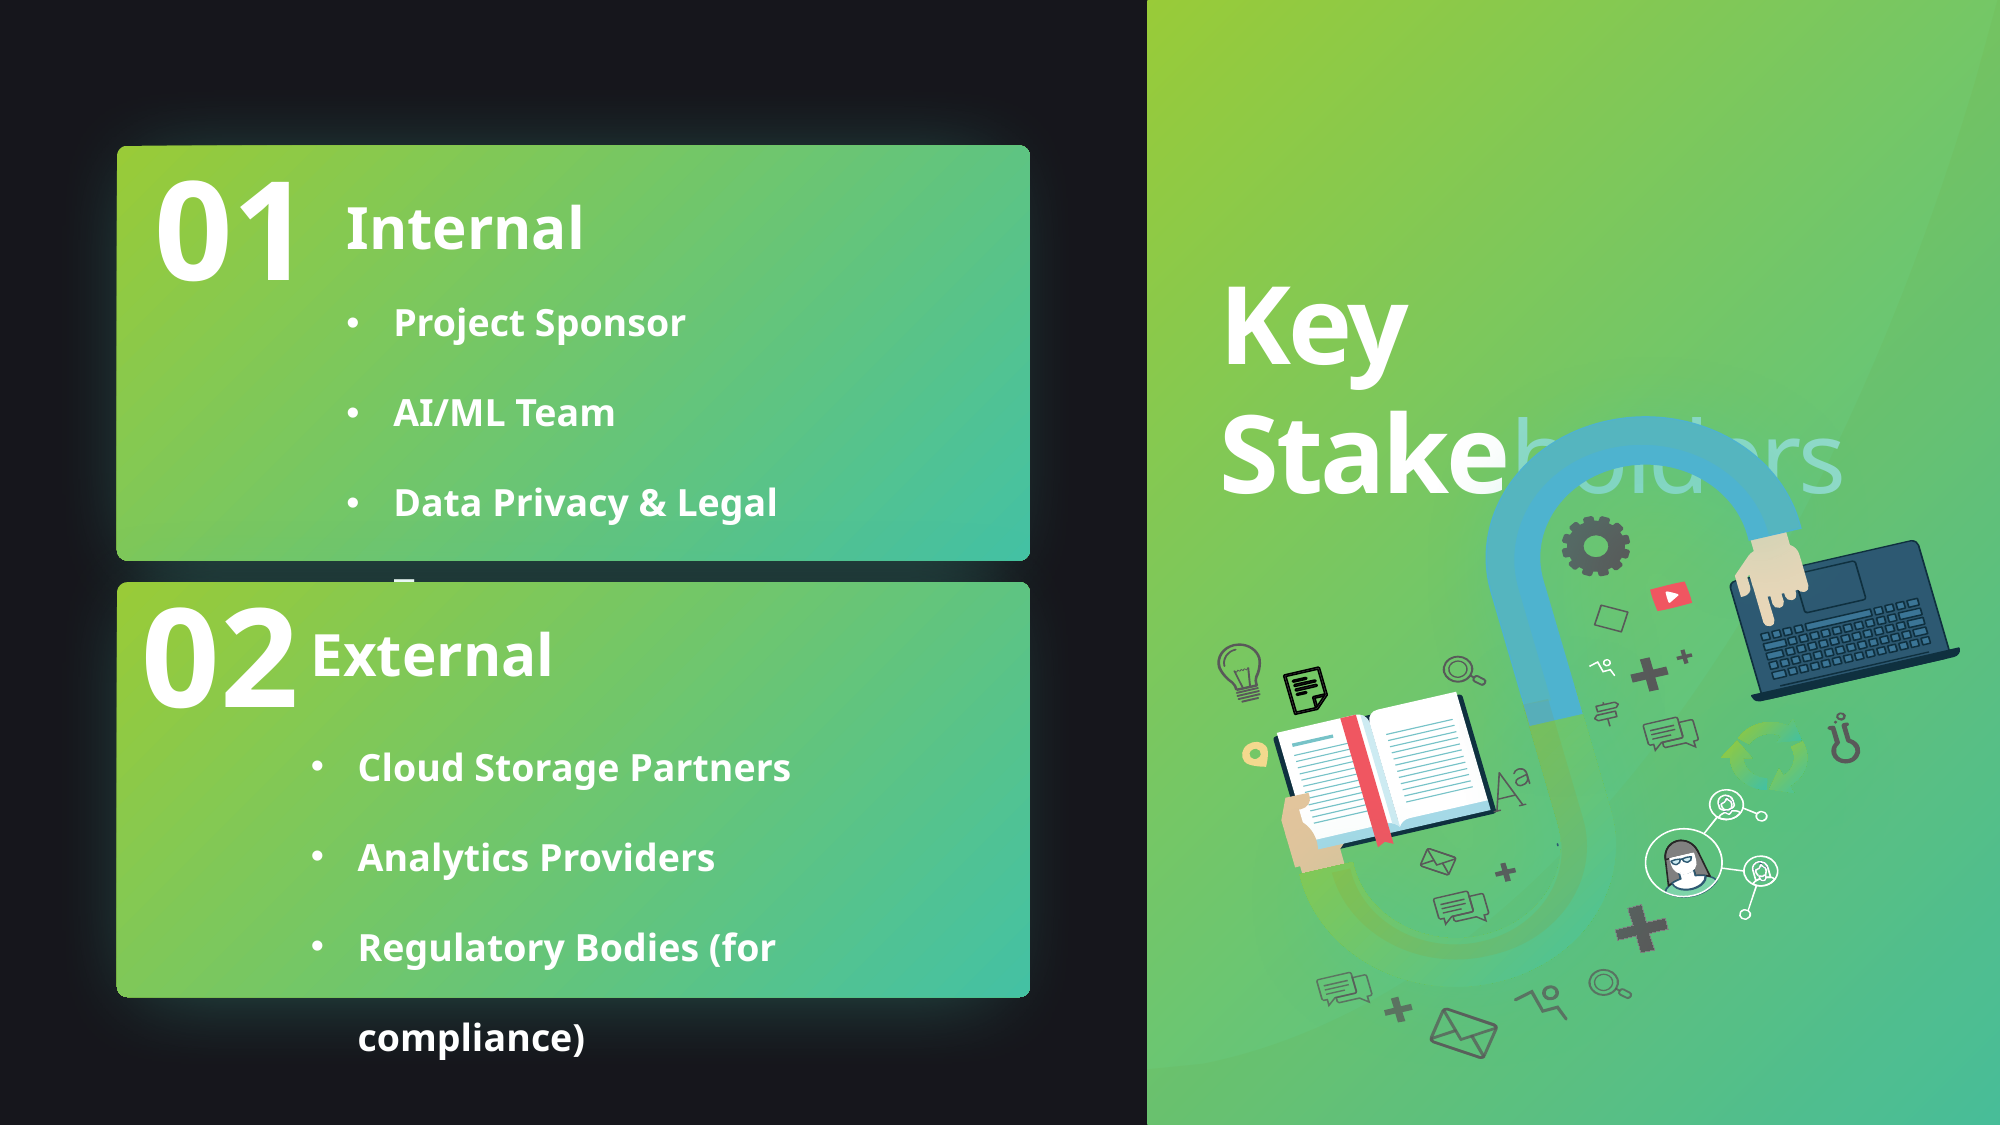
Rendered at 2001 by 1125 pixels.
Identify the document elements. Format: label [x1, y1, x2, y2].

text_box [1214, 401, 1961, 1059]
text_box [1147, 0, 2000, 1125]
text_box [116, 562, 1046, 997]
text_box [116, 135, 1081, 561]
